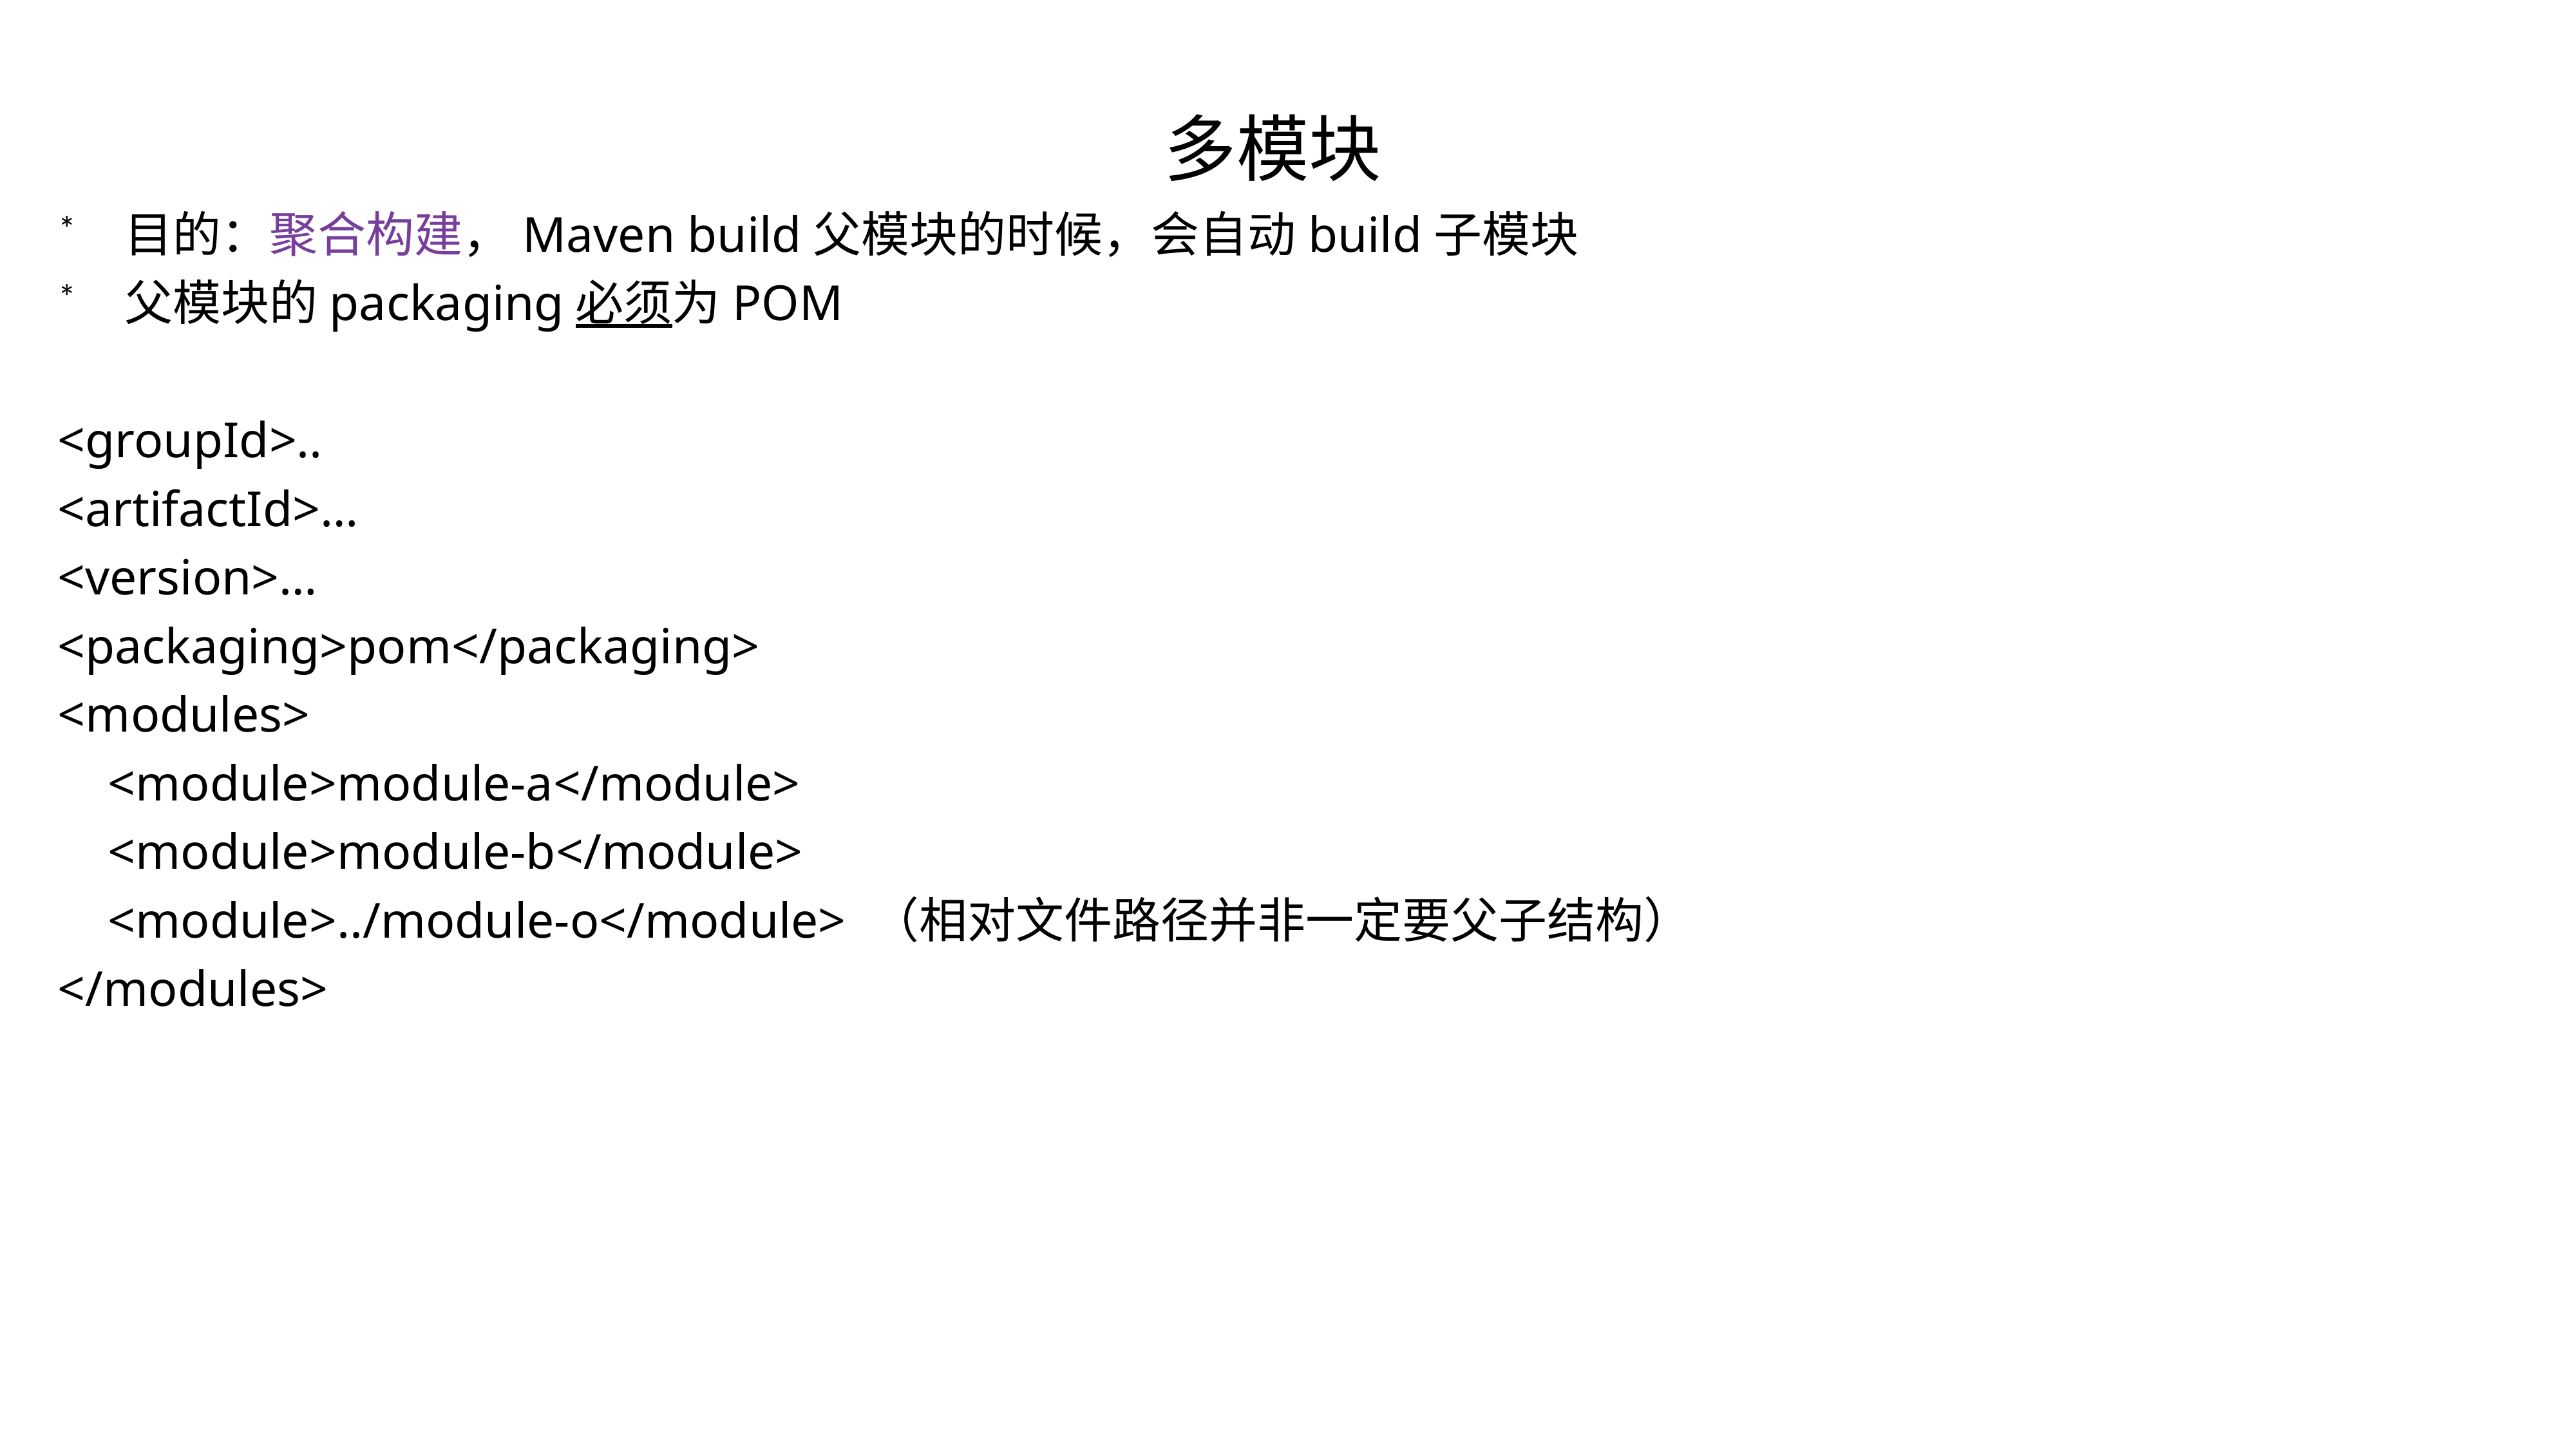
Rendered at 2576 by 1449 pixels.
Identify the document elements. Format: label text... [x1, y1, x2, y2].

text_box 多模块 [140, 98, 2405, 193]
text_box 目的：聚合构建，Maven build父模块的时候，会自动build子模块 父模块的packaging必须为POM <groupId>.. <artifactId>… <version>… <packaging>pom</packaging> <modules> <module>module-a</module> <module>module-b</module> <module>../module-o</module> （相对文件路径并非一定要父子结构） </modules> [48, 193, 2519, 1268]
